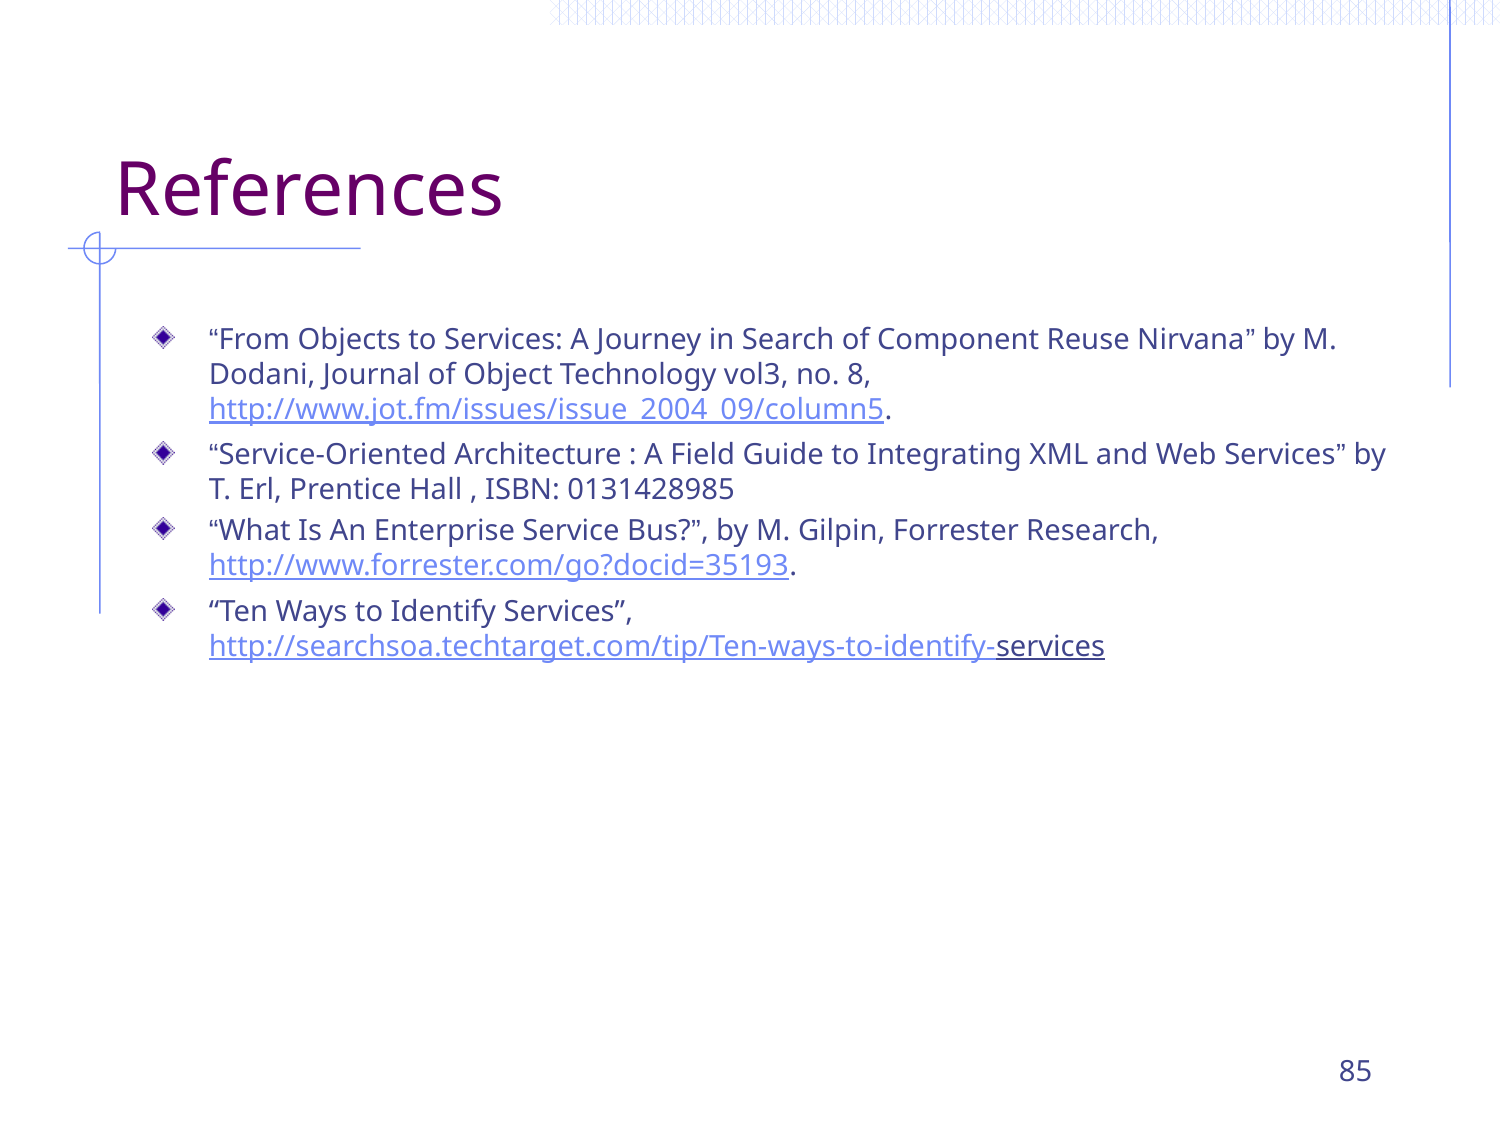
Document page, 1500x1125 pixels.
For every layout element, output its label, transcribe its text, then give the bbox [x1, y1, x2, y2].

picture [152, 326, 175, 349]
picture [152, 517, 175, 540]
picture [152, 598, 175, 621]
title References [99, 50, 1375, 238]
picture [152, 441, 175, 465]
slide_number 85 [1074, 1025, 1388, 1100]
list “From Objects to Services: A Journey in Search of Component Reuse Nirvana” by M. Dodani, Journal of Object Technology vol3, no. 8, http://www.jot.fm/issues/issue_2004_09/column5. “Service-Oriented Architecture : A Field Guide to Integrating XML and Web Services” by T. Erl, Prentice Hall , ISBN: 0131428985 “What Is An Enterprise Service Bus?”, by M. Gilpin, Forrester Research, http://www.forrester.com/go?docid=35193. “Ten Ways to Identify Services”, http://searchsoa.techtarget.com/tip/Ten-ways-to-identify-services [137, 312, 1413, 988]
